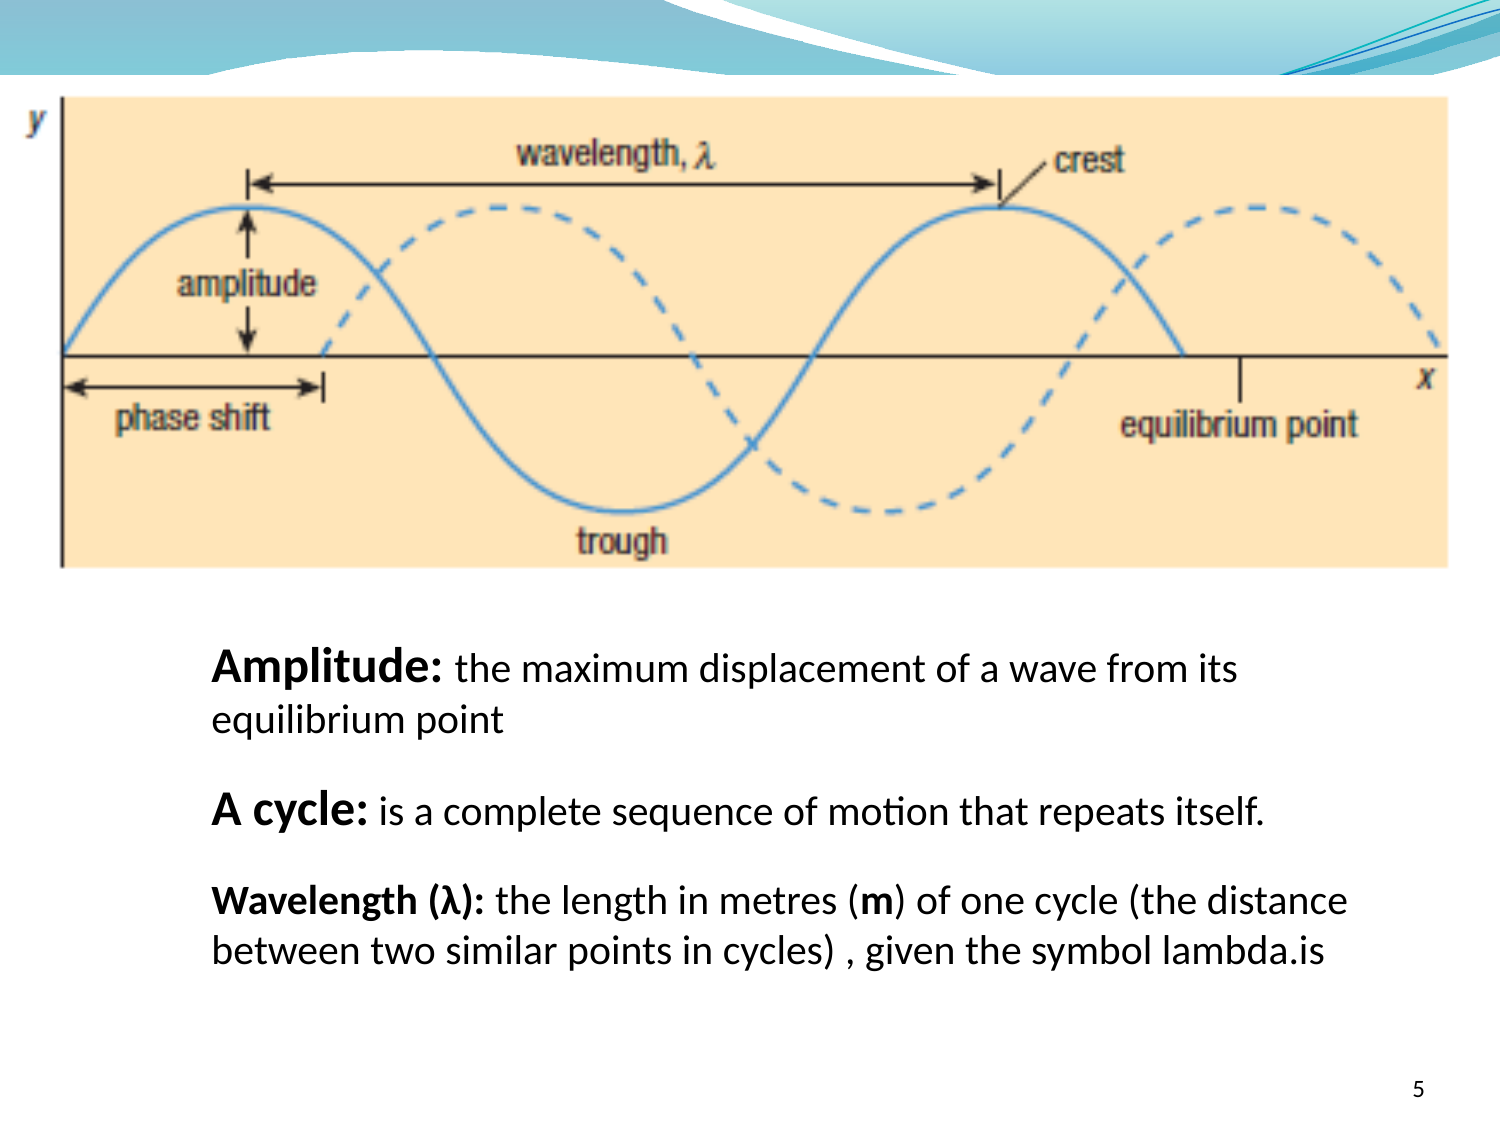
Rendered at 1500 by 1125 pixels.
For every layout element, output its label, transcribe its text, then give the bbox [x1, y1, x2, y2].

subtitle Amplitude: the maximum displacement of a wave from its equilibrium point A cycle: is a complete sequence of motion that repeats itself. Wavelength (λ): the length in metres (m) of one cycle (the distance between two similar points in cycles) , given the symbol lambda.is [137, 624, 1450, 936]
slide_number 5 [1299, 1042, 1425, 1103]
picture [0, 74, 1477, 590]
